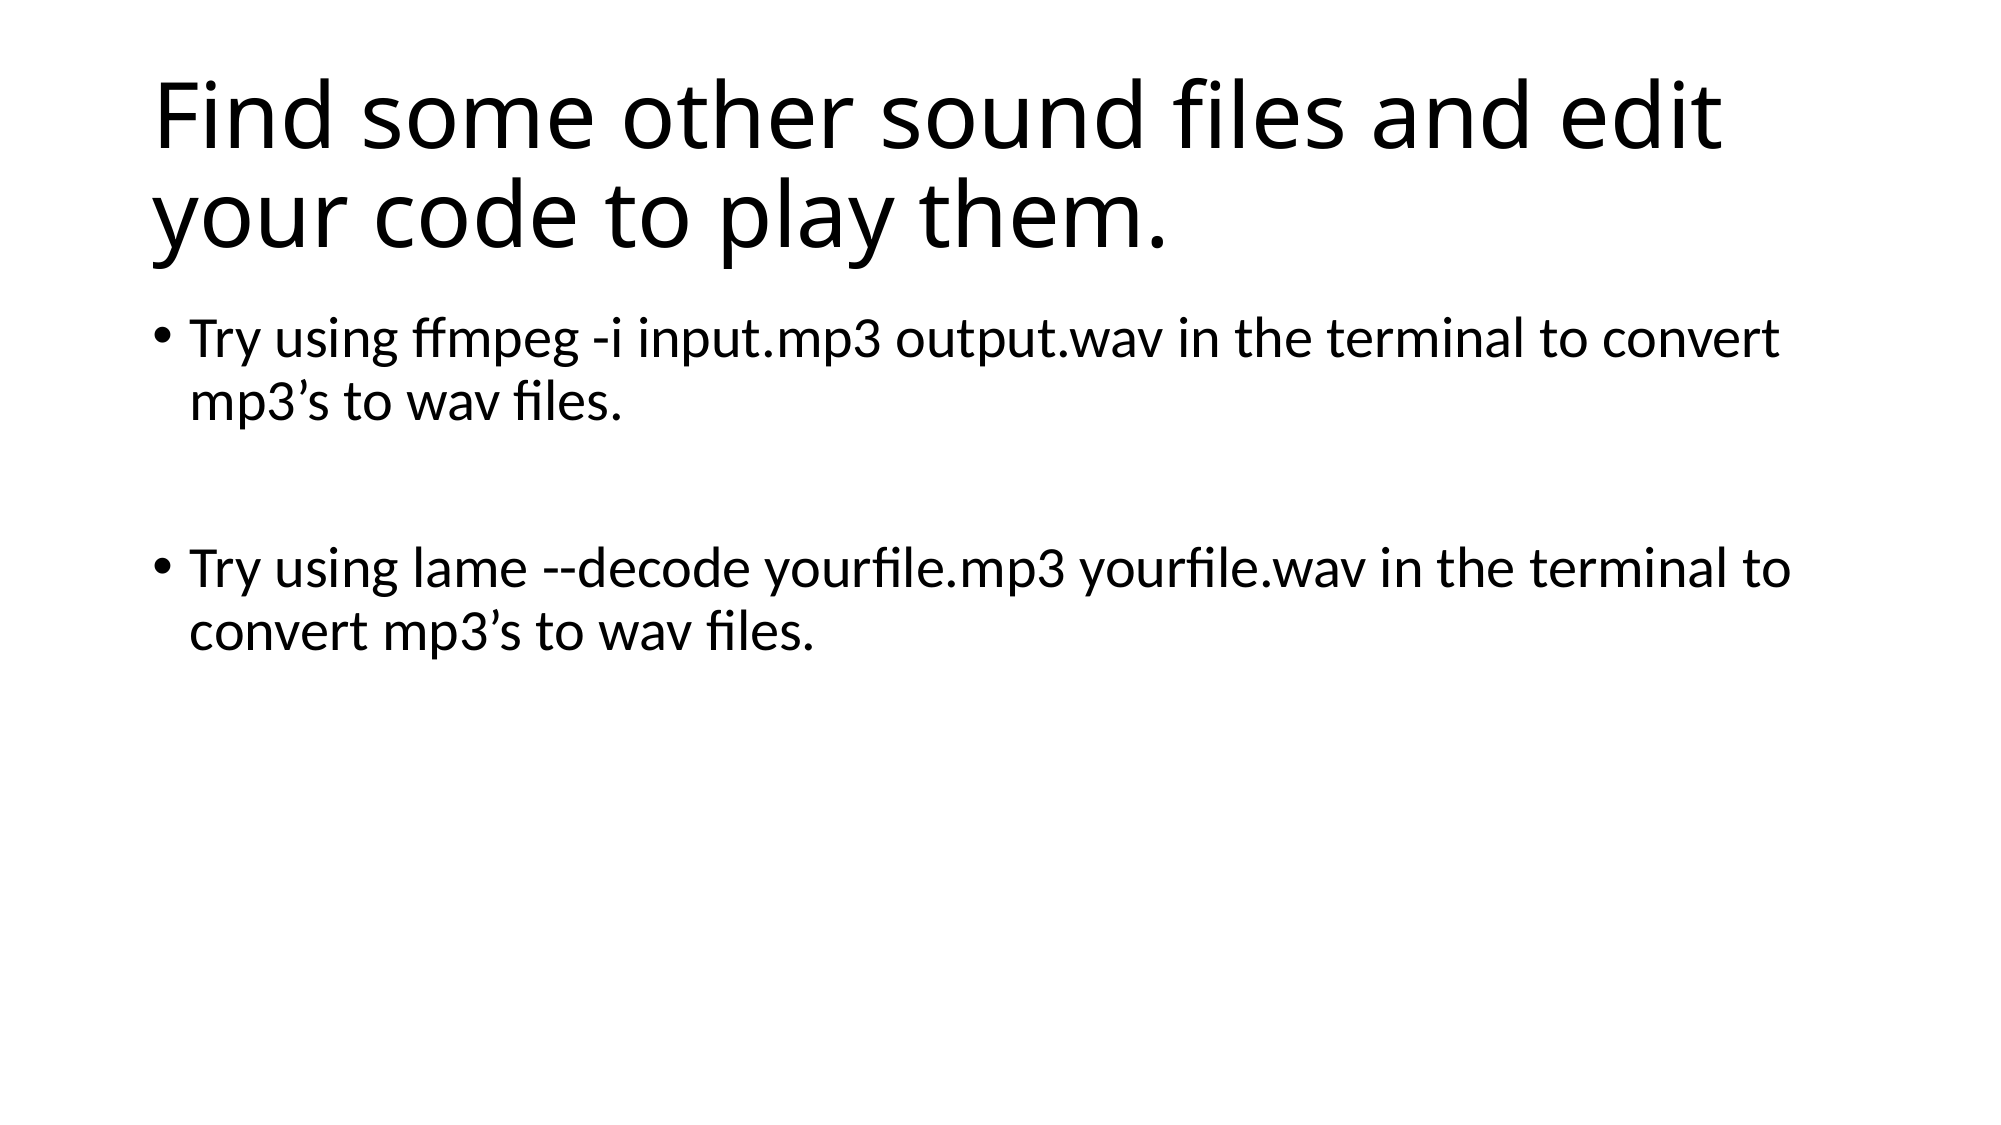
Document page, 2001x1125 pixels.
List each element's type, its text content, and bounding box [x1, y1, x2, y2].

title Find some other sound files and edit your code to play them. [137, 59, 1863, 278]
list Try using ffmpeg -i input.mp3 output.wav in the terminal to convert mp3’s to wav files. Try using lame --decode yourfile.mp3 yourfile.wav in the terminal to convert mp3’s to wav files. [137, 299, 1863, 1014]
